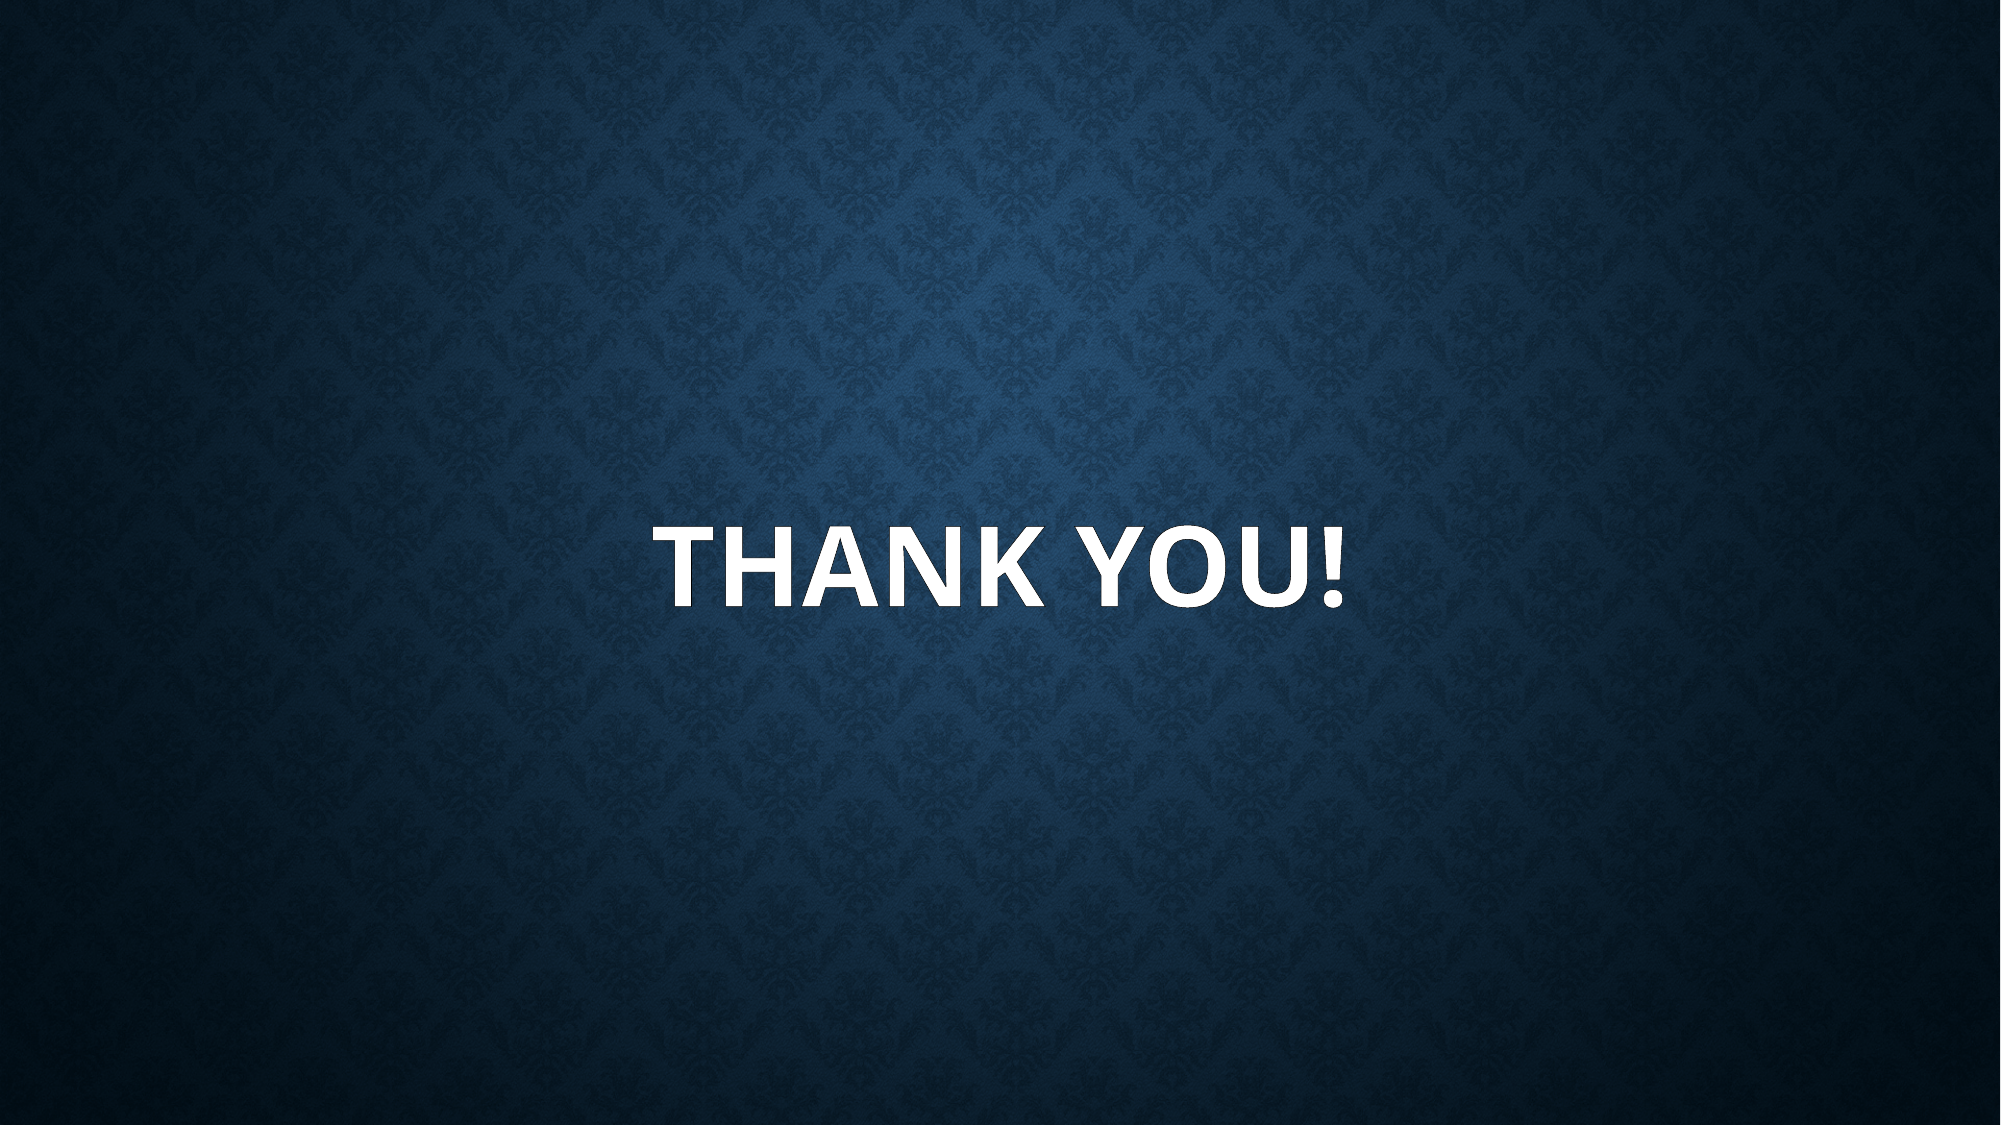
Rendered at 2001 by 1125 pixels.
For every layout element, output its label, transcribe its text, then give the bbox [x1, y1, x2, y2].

text_box THANK YOU! [635, 486, 1365, 637]
